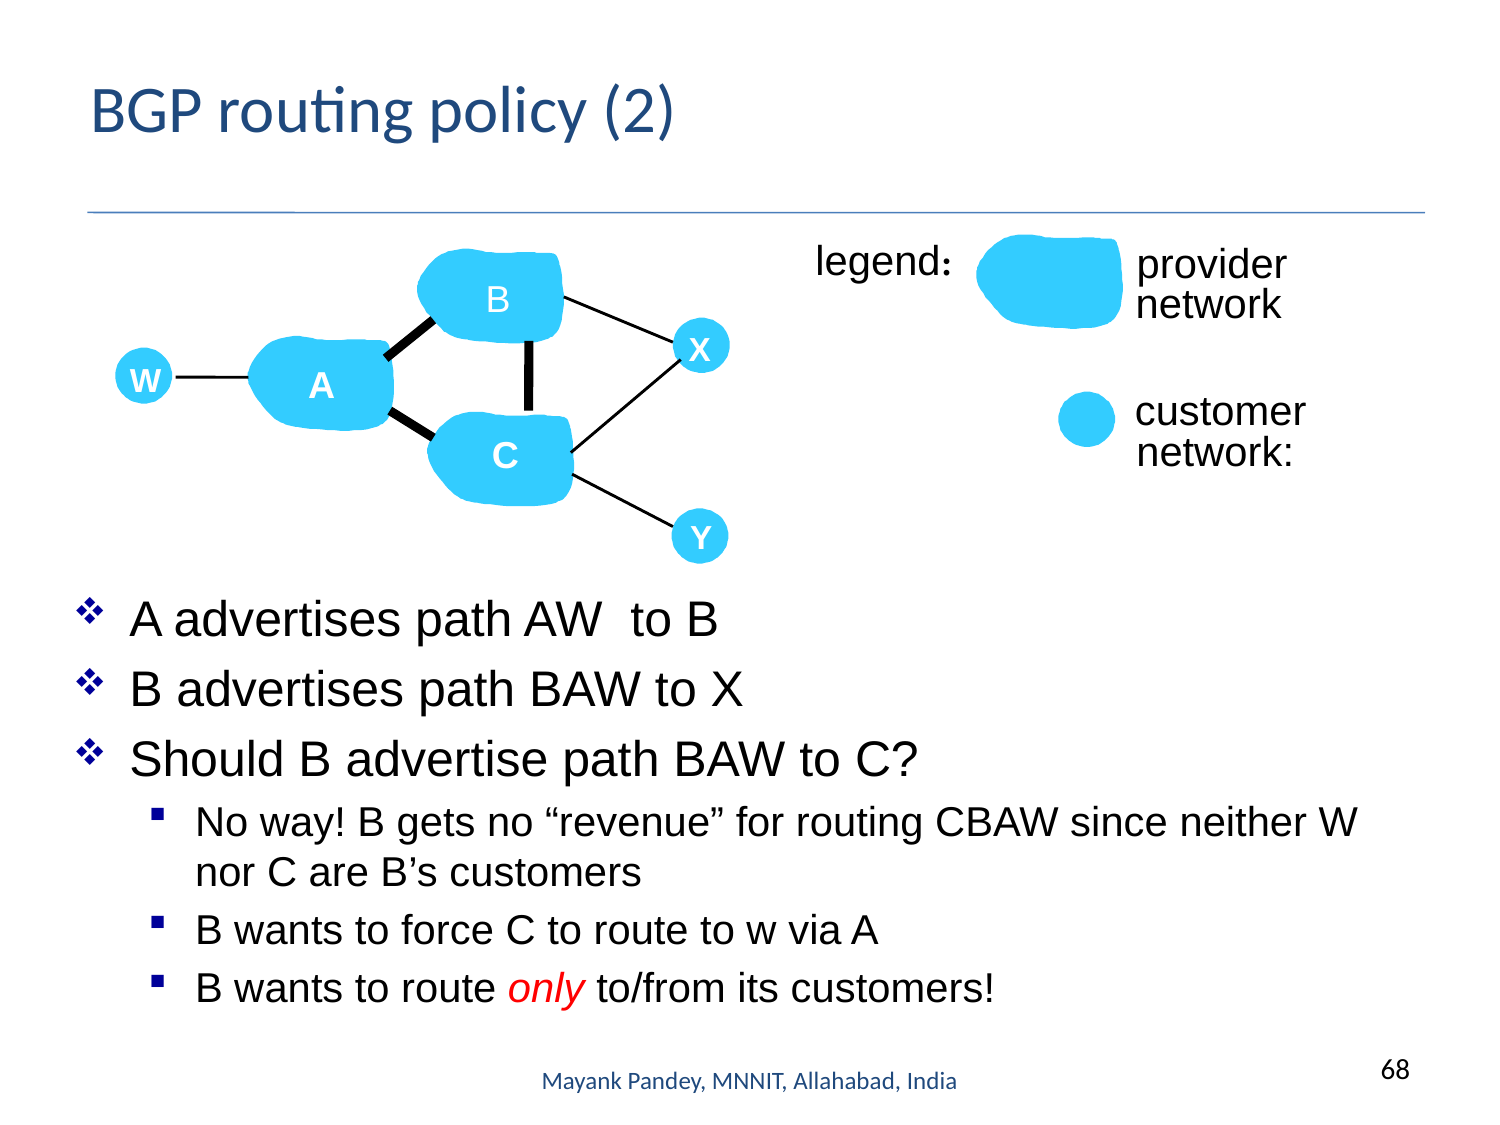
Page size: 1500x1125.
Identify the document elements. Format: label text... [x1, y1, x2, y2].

text_box A advertises path AW to B B advertises path BAW to X Should B advertise path BAW to C? No way! B gets no “revenue” for routing CBAW since neither W nor C are B’s customers B wants to force C to route to w via A B wants to route only to/from its customers! [58, 578, 1409, 1036]
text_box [77, 184, 1324, 685]
title BGP routing policy (2) [74, 12, 1426, 201]
slide_number 68 [1312, 1042, 1425, 1103]
footer Mayank Pandey, MNNIT, Allahabad, India [512, 1050, 988, 1110]
